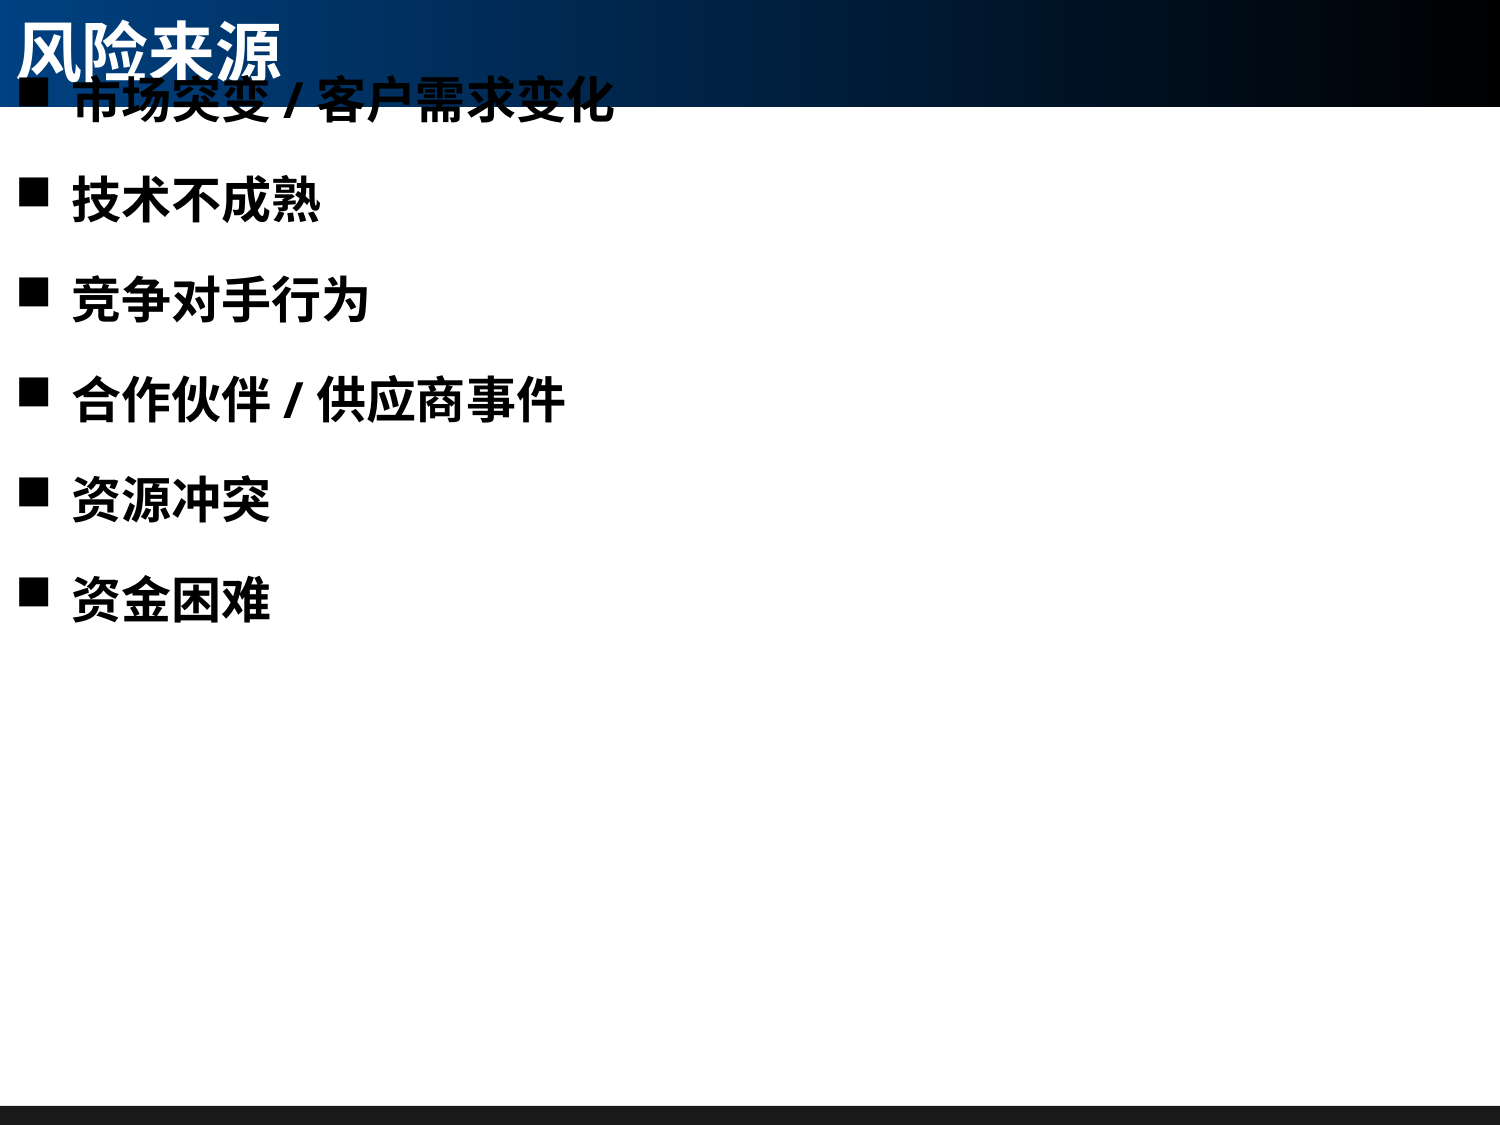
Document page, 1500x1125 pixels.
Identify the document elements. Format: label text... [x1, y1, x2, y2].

title 风险来源 [0, 5, 861, 30]
list 市场突变/客户需求变化 技术不成熟 竞争对手行为 合作伙伴/供应商事件 资源冲突 资金困难 [0, 30, 1500, 1043]
